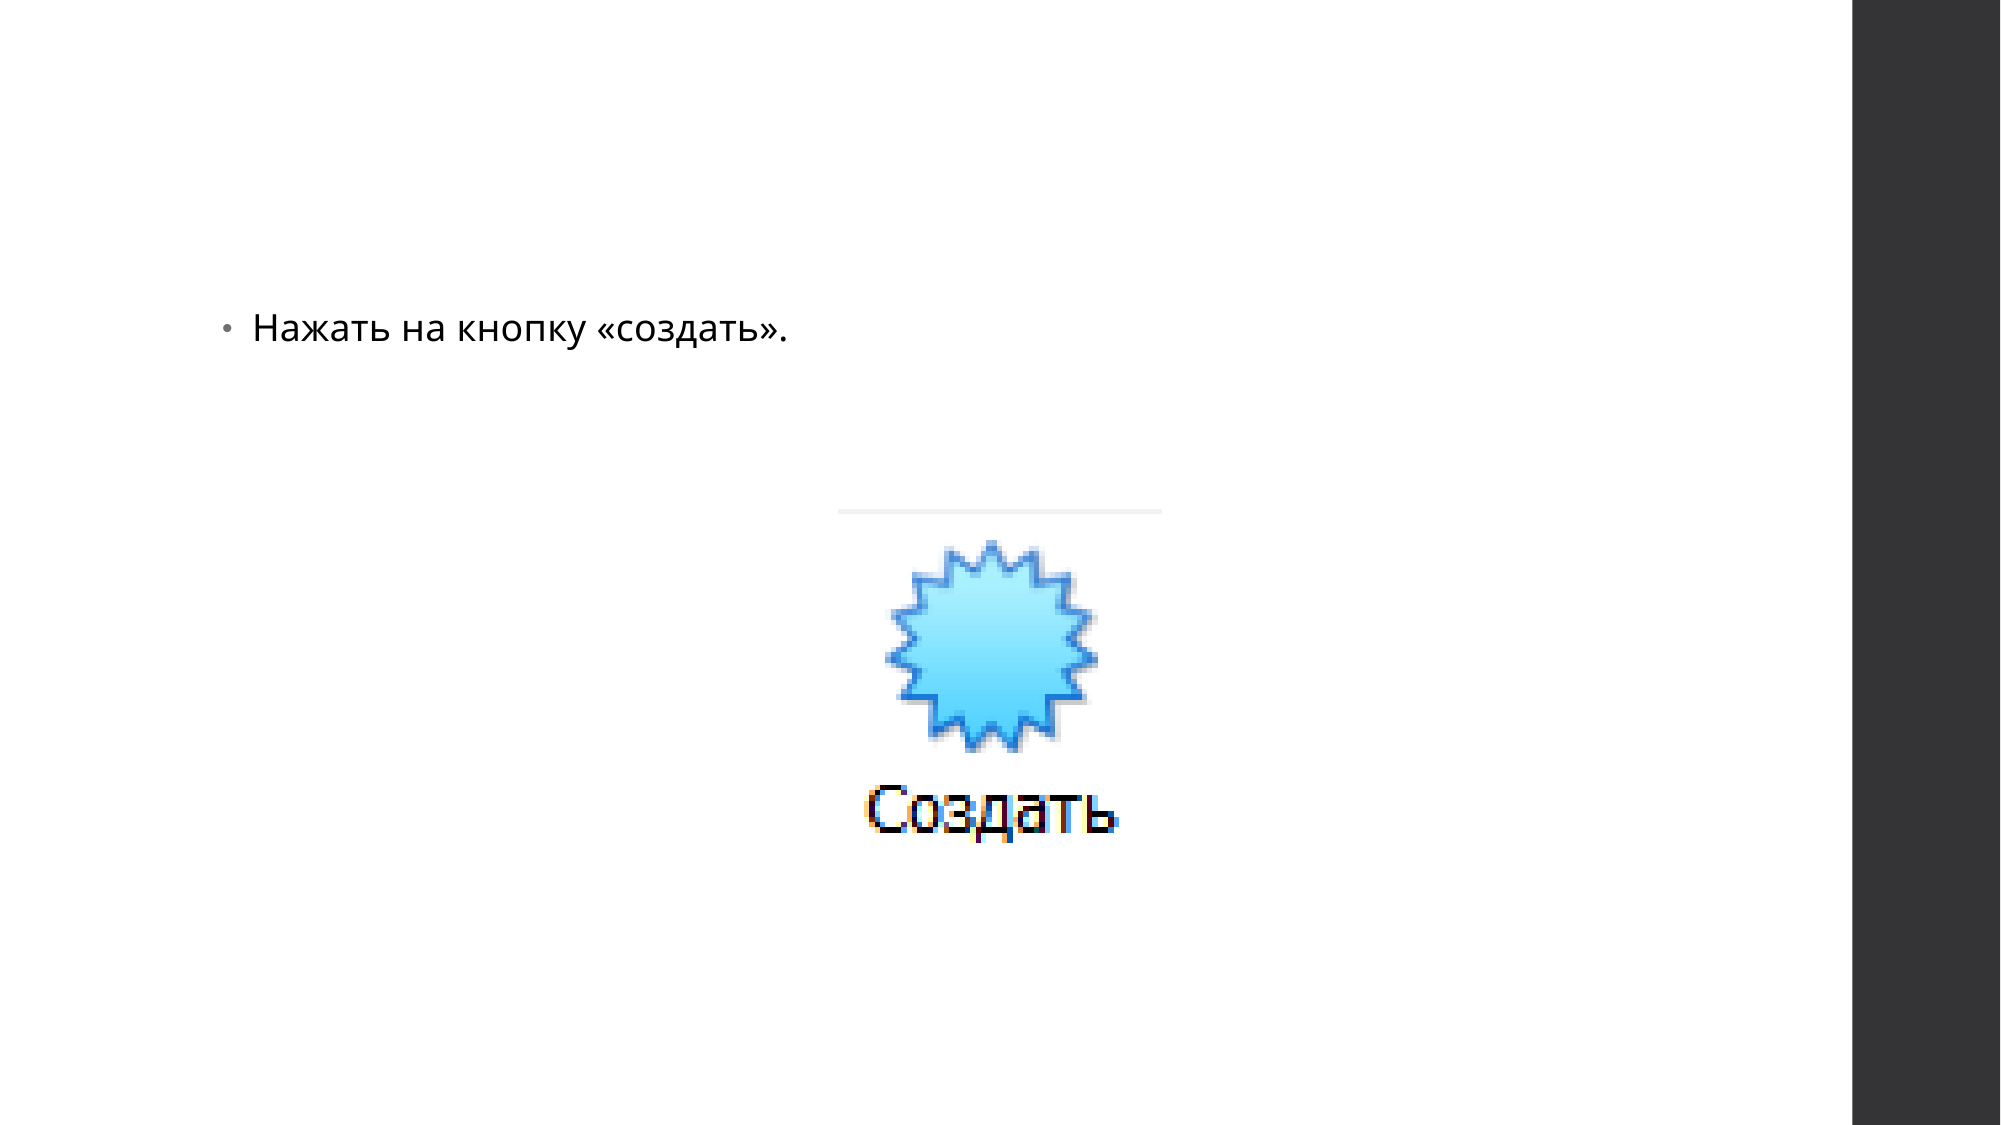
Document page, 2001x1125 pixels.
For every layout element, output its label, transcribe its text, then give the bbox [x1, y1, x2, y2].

list Нажать на кнопку «создать». [206, 299, 1617, 1014]
picture [838, 509, 1162, 849]
